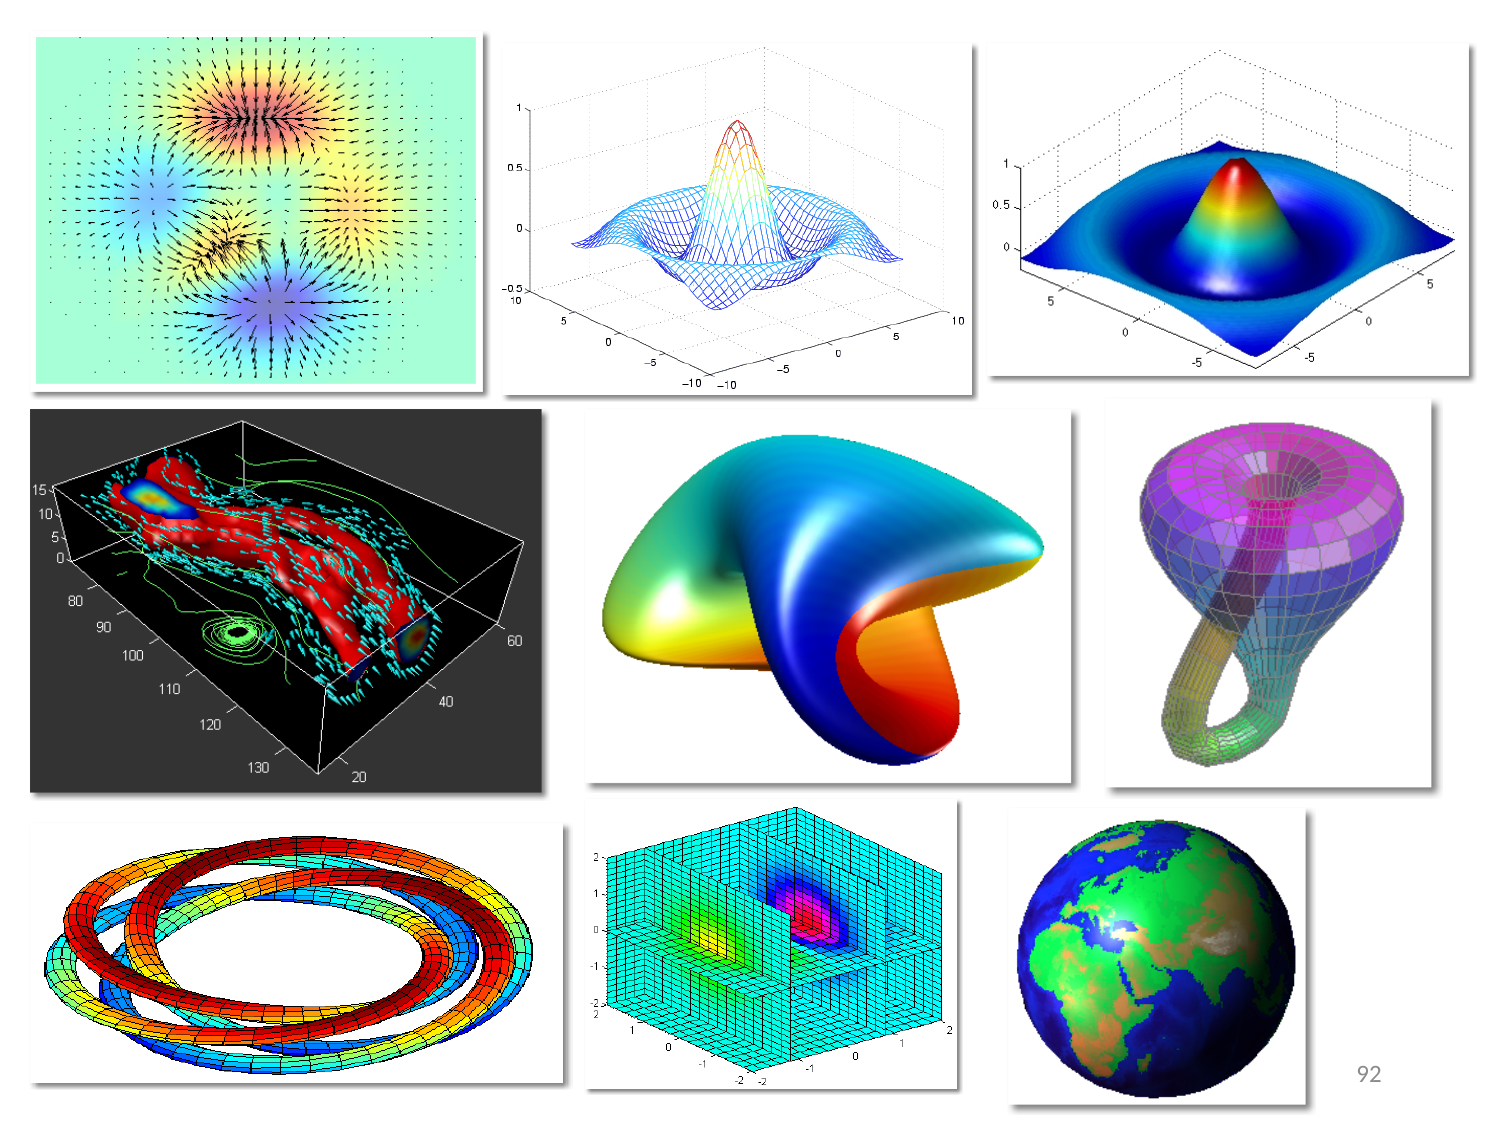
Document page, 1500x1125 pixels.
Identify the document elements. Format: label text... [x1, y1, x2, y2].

picture [29, 30, 491, 401]
picture [986, 42, 1477, 385]
slide_number 92 [1316, 1042, 1397, 1103]
picture [584, 408, 1081, 793]
picture [501, 42, 979, 402]
picture [1007, 807, 1316, 1115]
picture [1104, 397, 1443, 799]
picture [584, 798, 963, 1095]
picture [29, 408, 550, 801]
picture [29, 822, 573, 1090]
